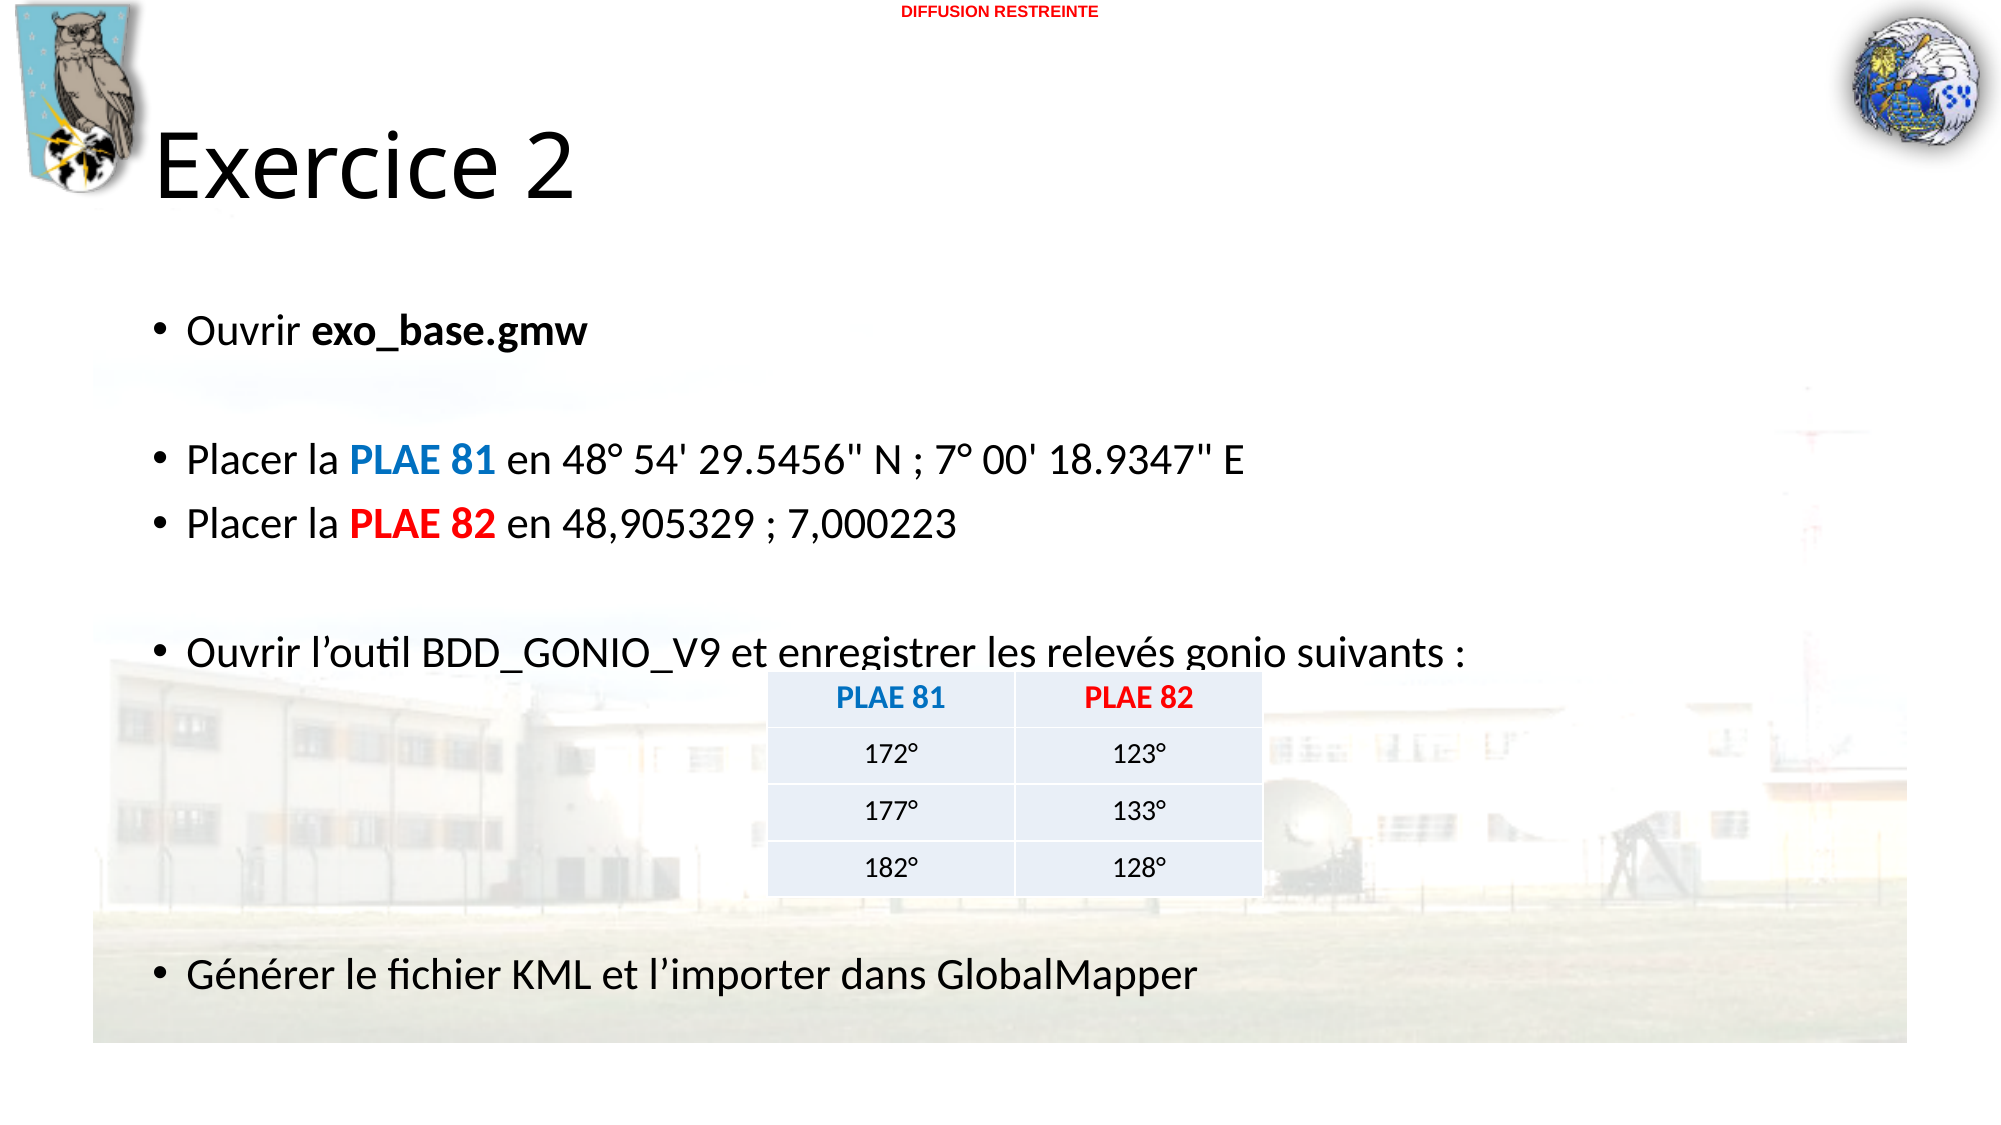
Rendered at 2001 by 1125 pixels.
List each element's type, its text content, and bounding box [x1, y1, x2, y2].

title Exercice 2 [137, 59, 1863, 278]
picture [1850, 16, 1983, 147]
list Ouvrir exo_base.gmw Placer la PLAE 81 en 48° 54' 29.5456" N ; 7° 00' 18.9347" E Placer la PLAE 82 en 48,905329 ; 7,000223 Ouvrir l’outil BDD_GONIO_V9 et enregistrer les relevés gonio suivants : Générer le fichier KML et l’importer dans GlobalMapper [137, 299, 1863, 1014]
table_header PLAE 81 [768, 672, 1014, 727]
table_cell 123° [1016, 728, 1262, 783]
picture [14, 4, 136, 193]
table_cell 182° [768, 842, 1014, 896]
table_cell 133° [1016, 785, 1262, 840]
table_cell 177° [768, 785, 1014, 840]
table_header PLAE 82 [1016, 672, 1262, 727]
table_cell 172° [768, 728, 1014, 783]
table_cell 128° [1016, 842, 1262, 896]
